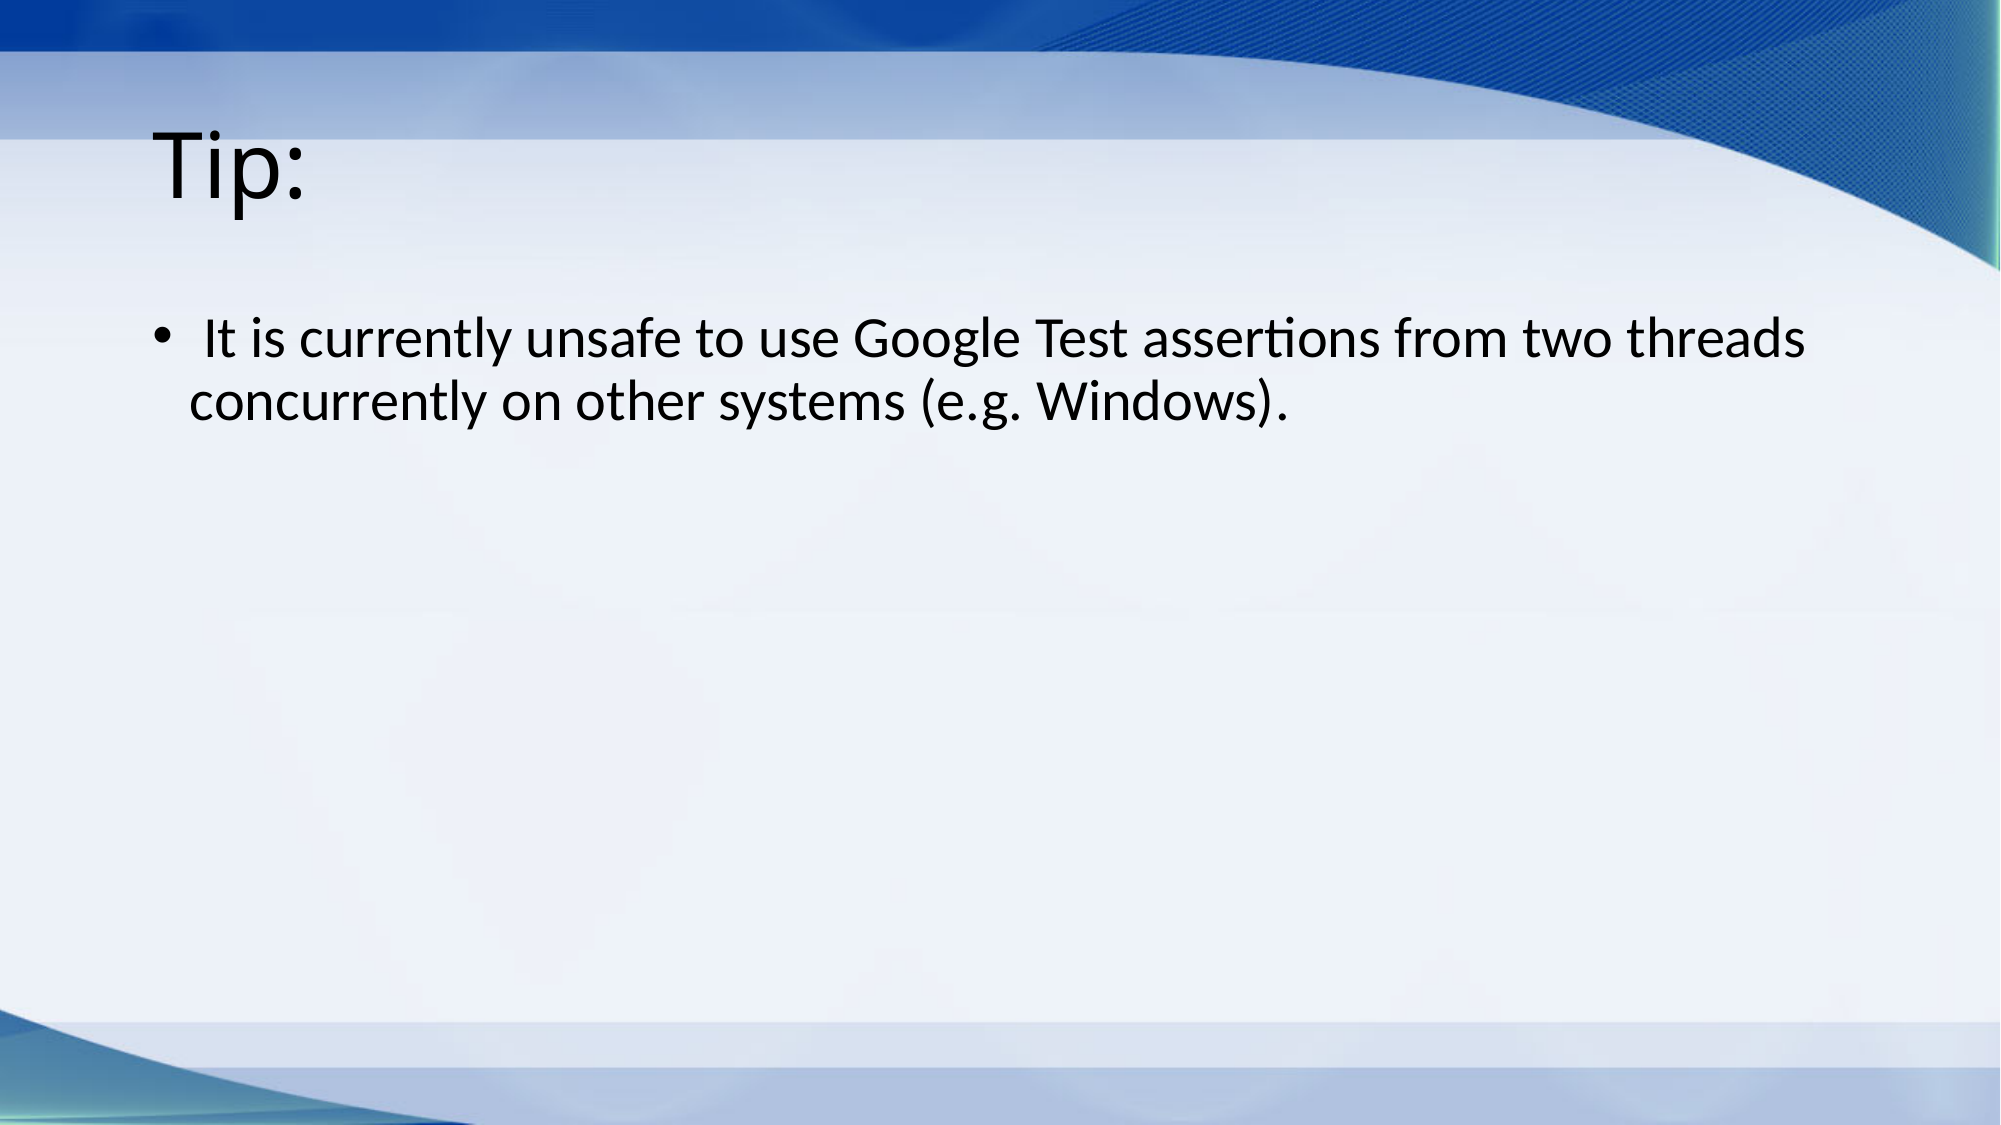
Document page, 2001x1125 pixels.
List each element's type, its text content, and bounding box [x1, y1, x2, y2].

list It is currently unsafe to use Google Test assertions from two threads concurrently on other systems (e.g. Windows). [137, 299, 1863, 1014]
picture [0, 0, 2001, 1125]
title Tip: [137, 59, 1863, 278]
